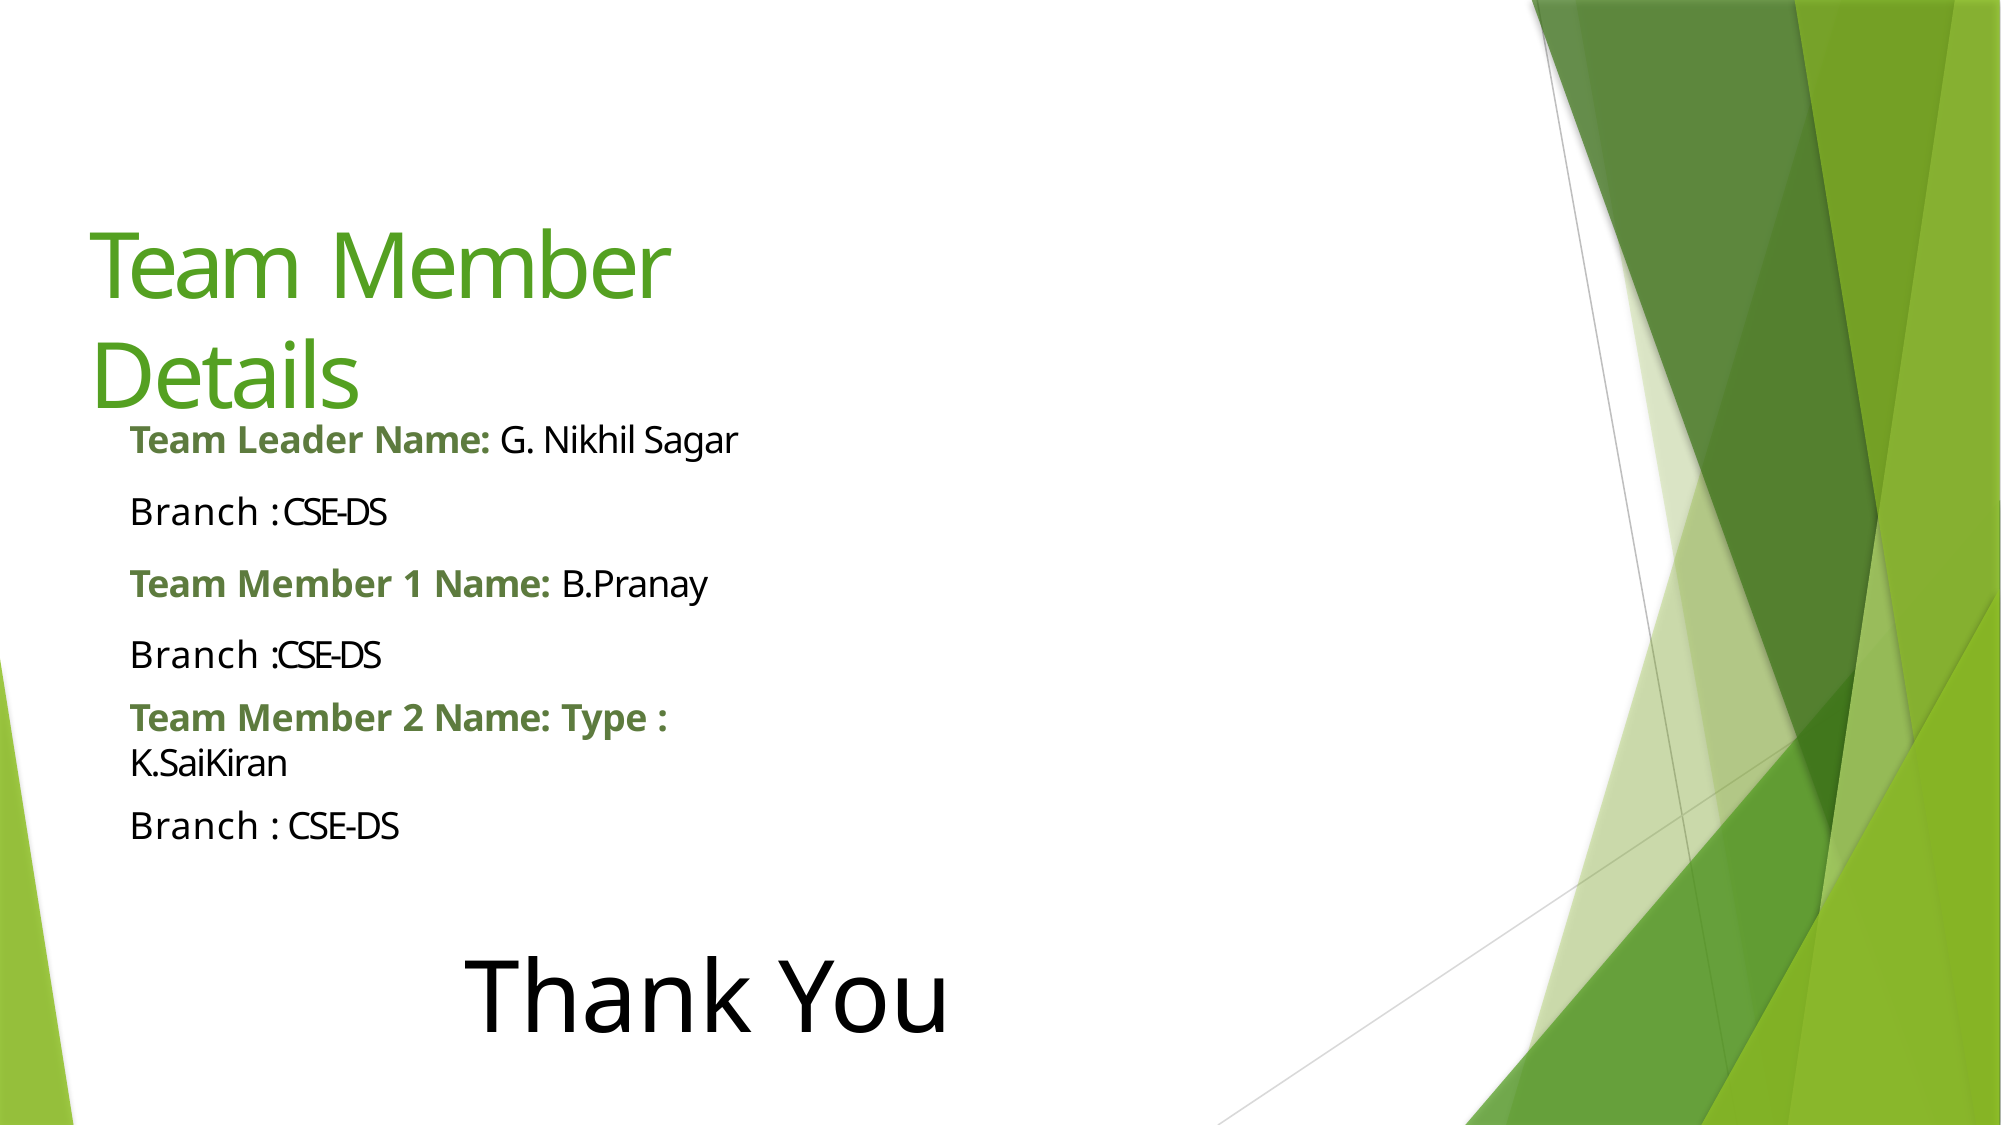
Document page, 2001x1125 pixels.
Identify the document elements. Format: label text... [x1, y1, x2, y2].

text_box Team Leader Name: G. Nikhil Sagar Branch : CSE-DS Team Member 1 Name: B.Pranay Branch :CSE-DS Team Member 2 Name: Type : K.SaiKiran Branch : CSE-DS [112, 409, 950, 962]
text_box Team Member Details [75, 199, 950, 435]
text_box Thank You [450, 924, 1175, 1060]
